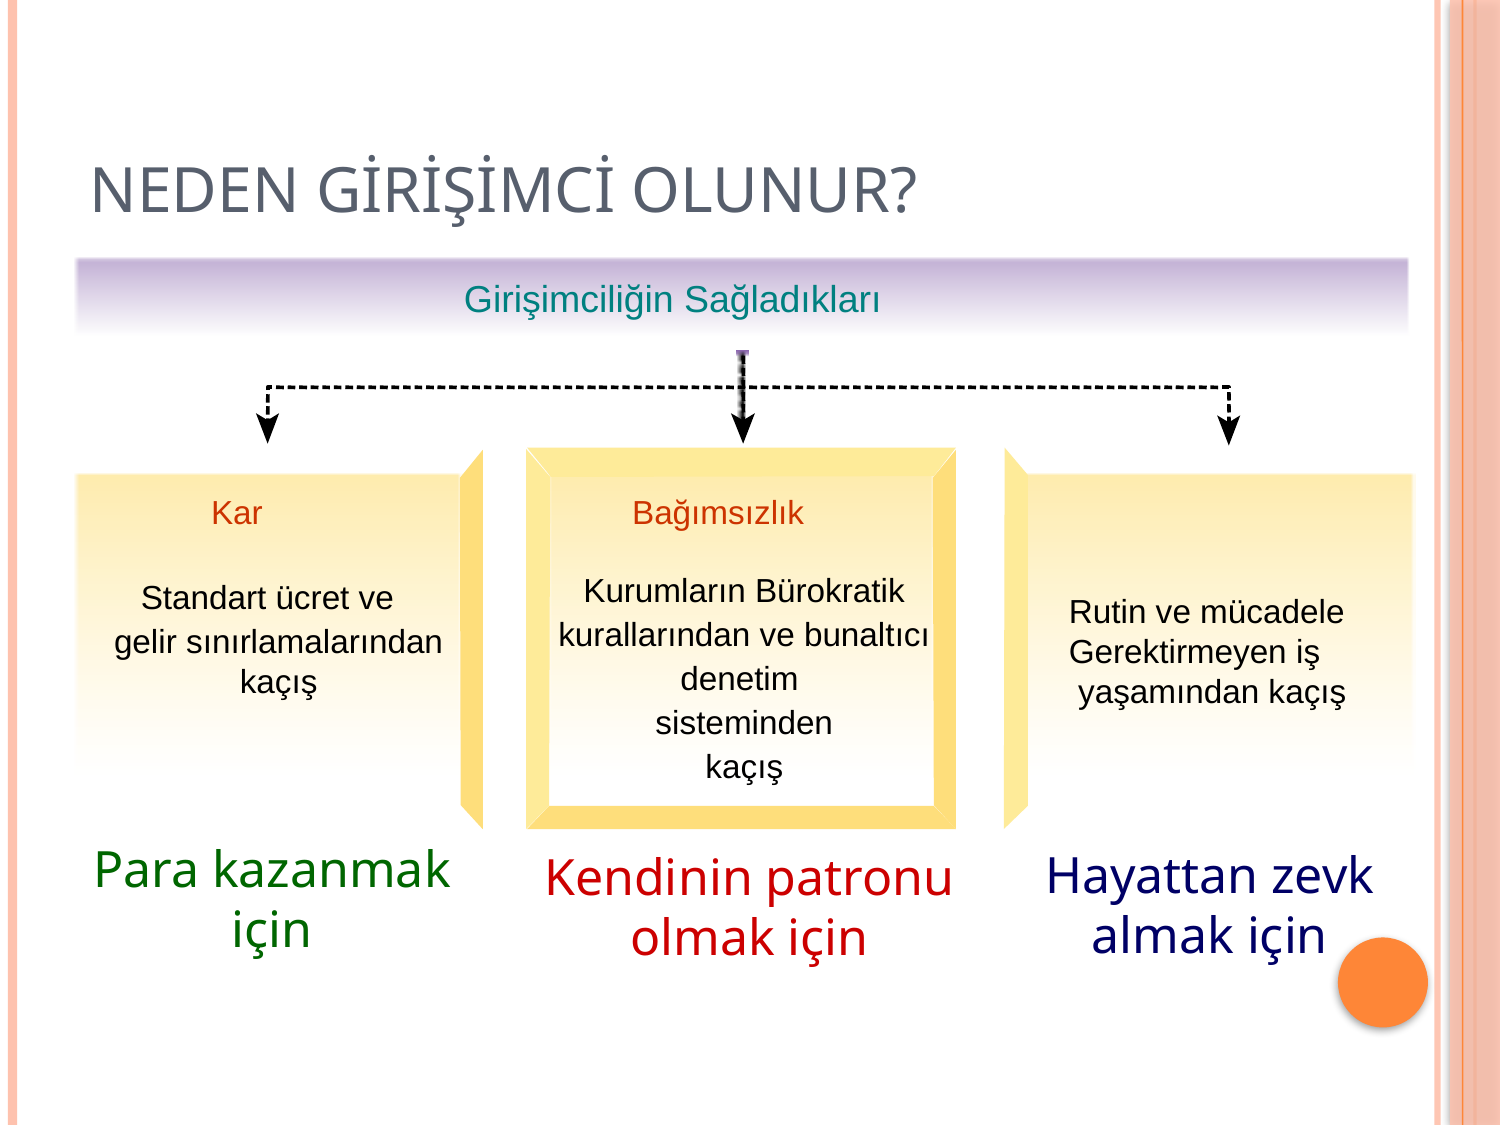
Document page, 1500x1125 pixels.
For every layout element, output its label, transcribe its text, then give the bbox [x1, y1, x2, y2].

text_box Kendinin patronu olmak için [505, 837, 994, 973]
picture [72, 471, 464, 812]
picture [545, 471, 936, 812]
picture [72, 256, 1412, 340]
text_box Para kazanmak için [71, 829, 473, 965]
text_box [527, 447, 956, 471]
text_box [255, 413, 280, 444]
text_box [465, 449, 483, 830]
text_box [1217, 415, 1241, 446]
title Neden Girişimci Olunur? [75, 45, 1300, 233]
picture [1022, 471, 1416, 812]
text_box [526, 448, 545, 830]
text_box [1003, 447, 1024, 830]
text_box [527, 813, 955, 830]
picture [735, 350, 749, 434]
text_box Hayattan zevk almak için [1010, 836, 1410, 972]
text_box [937, 449, 956, 830]
